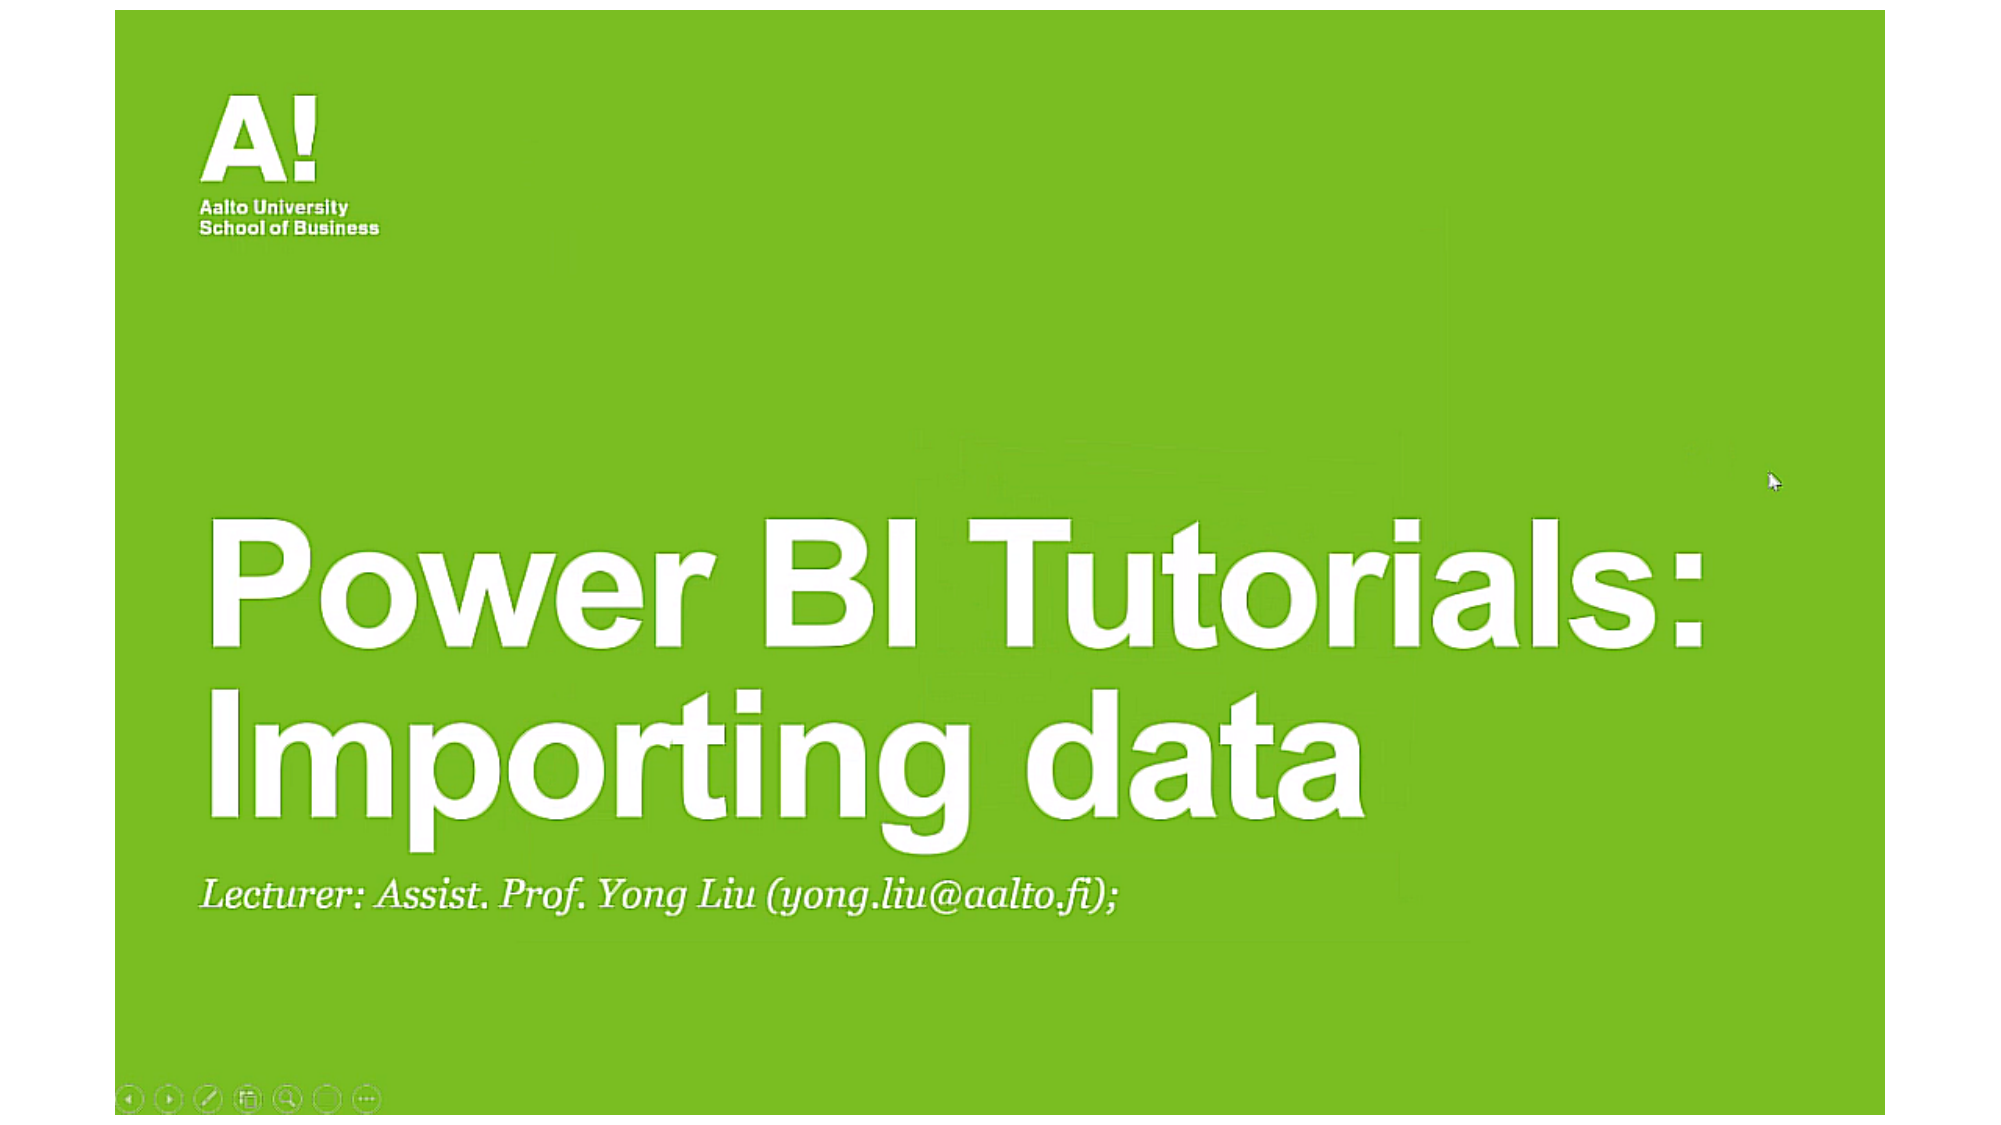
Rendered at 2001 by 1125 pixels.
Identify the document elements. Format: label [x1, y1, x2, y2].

picture [114, 9, 1885, 1116]
